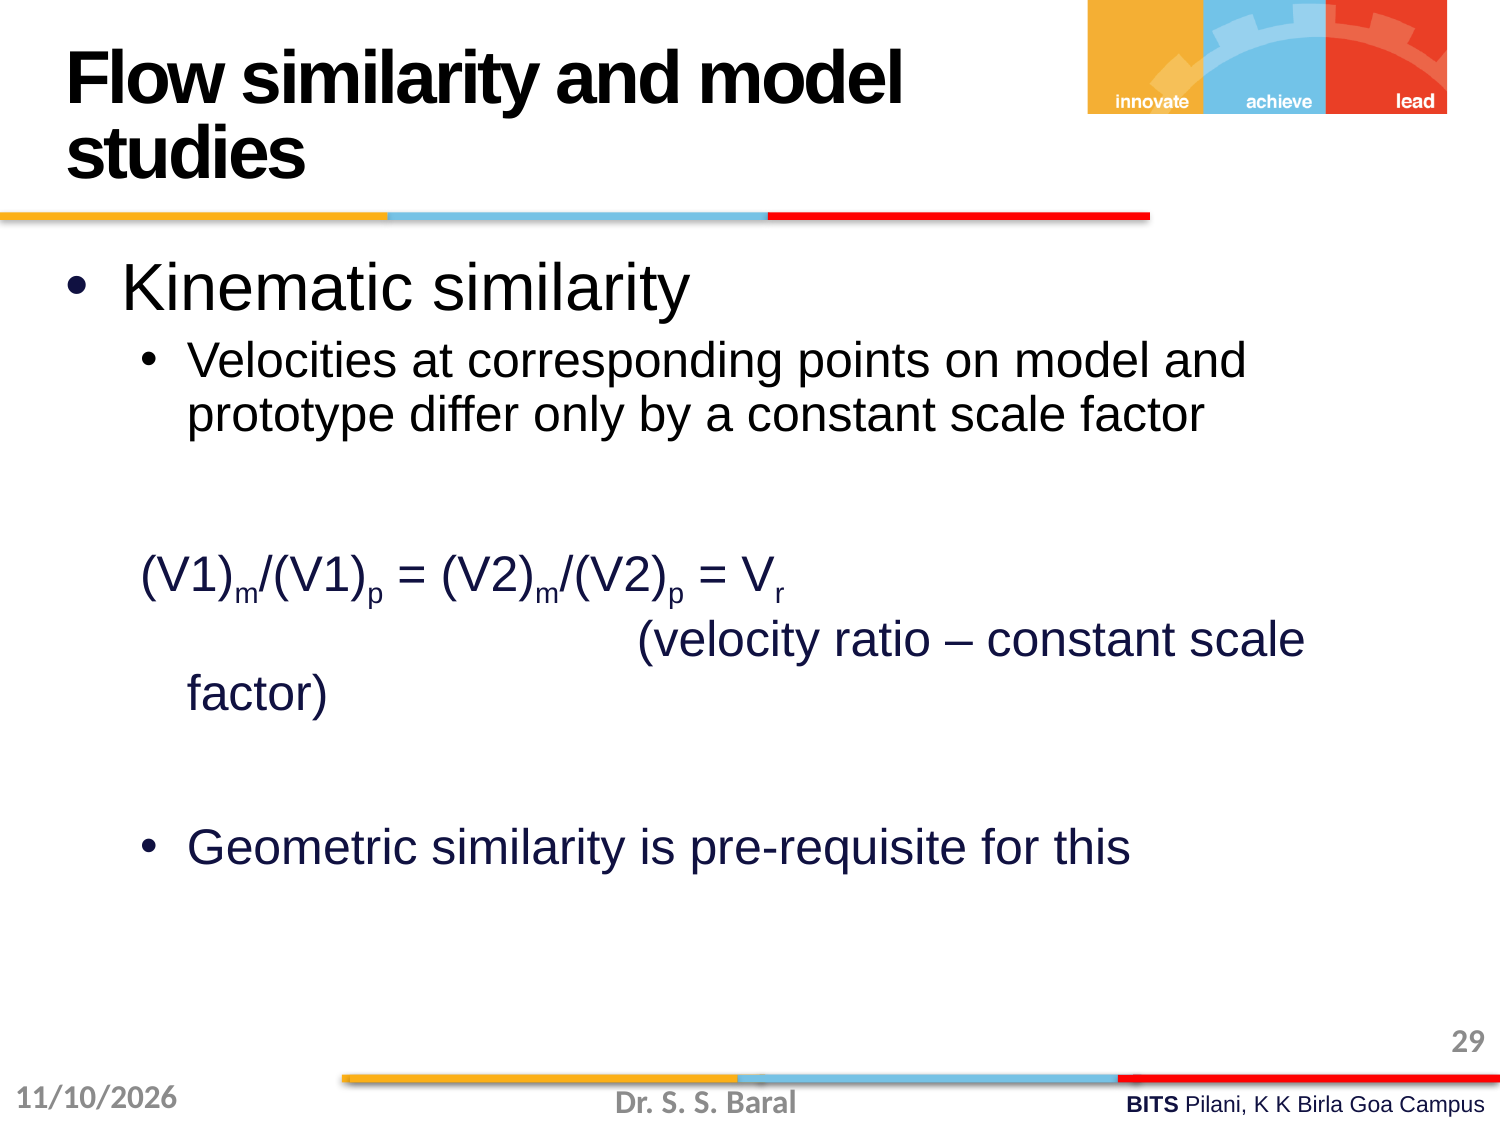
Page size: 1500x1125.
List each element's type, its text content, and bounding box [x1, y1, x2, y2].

list Kinematic similarity Velocities at corresponding points on model and prototype differ only by a constant scale factor (V1)m/(V1)p = (V2)m/(V2)p = Vr (velocity ratio – constant scale factor) Geometric similarity is pre-requisite for this [50, 245, 1450, 1050]
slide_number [0, 1065, 350, 1125]
slide_number 29 [1374, 999, 1500, 1078]
list Flow similarity and model studies [50, 24, 1088, 213]
picture [1087, 0, 1448, 114]
footer Dr. S. S. Baral [487, 1074, 925, 1125]
